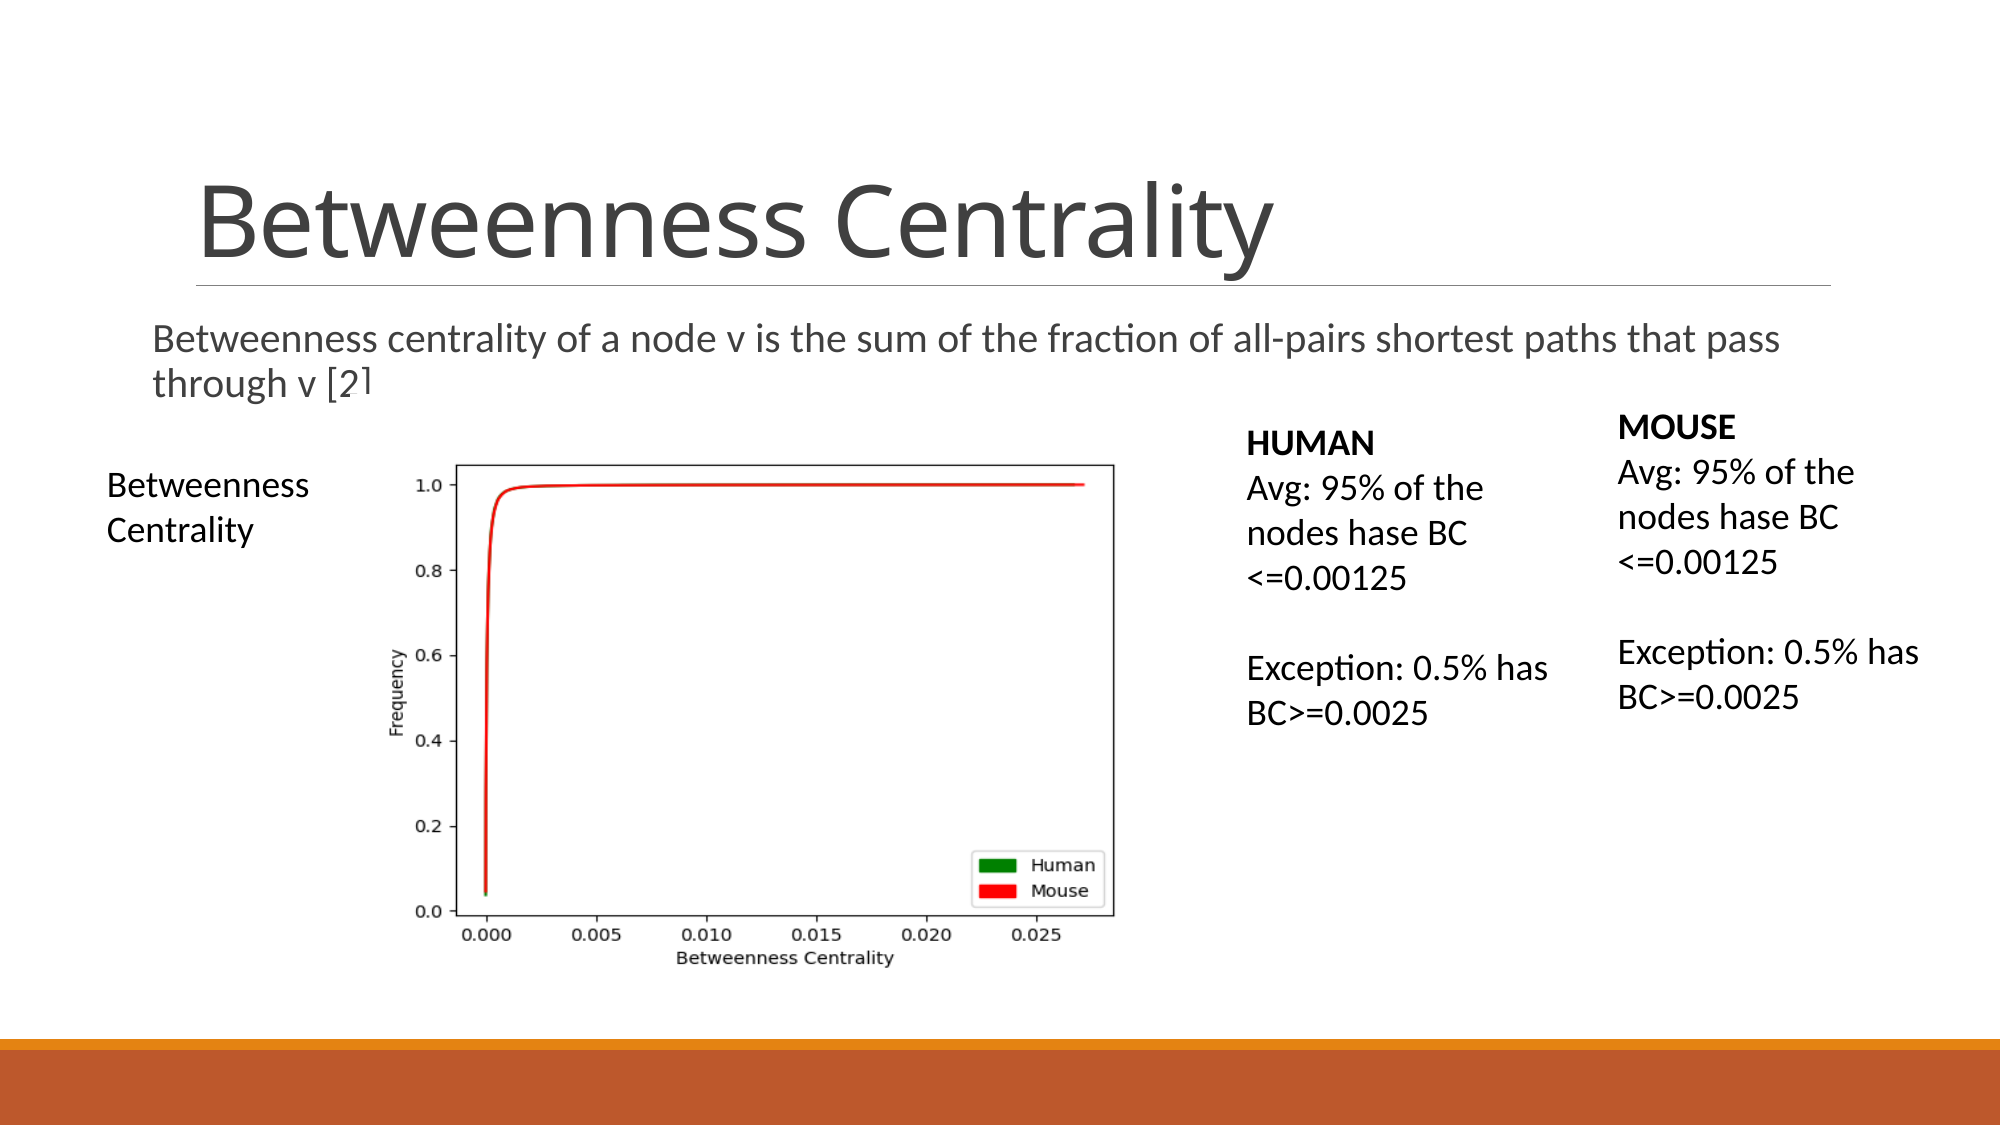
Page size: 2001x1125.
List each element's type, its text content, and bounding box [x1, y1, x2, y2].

text_box Betweenness Centrality [92, 452, 347, 558]
text_box HUMAN Avg: 95% of the nodes hase BC <=0.00125 Exception: 0.5% has BC>=0.0025 [1231, 410, 1569, 741]
text_box MOUSE Avg: 95% of the nodes hase BC <=0.00125 Exception: 0.5% has BC>=0.0025 [1602, 394, 1940, 725]
picture [349, 394, 1199, 980]
list Betweenness centrality of a node v is the sum of the fraction of all-pairs shortest paths that pass through v [2] [137, 308, 1863, 466]
title Betweenness Centrality [180, 47, 1830, 285]
